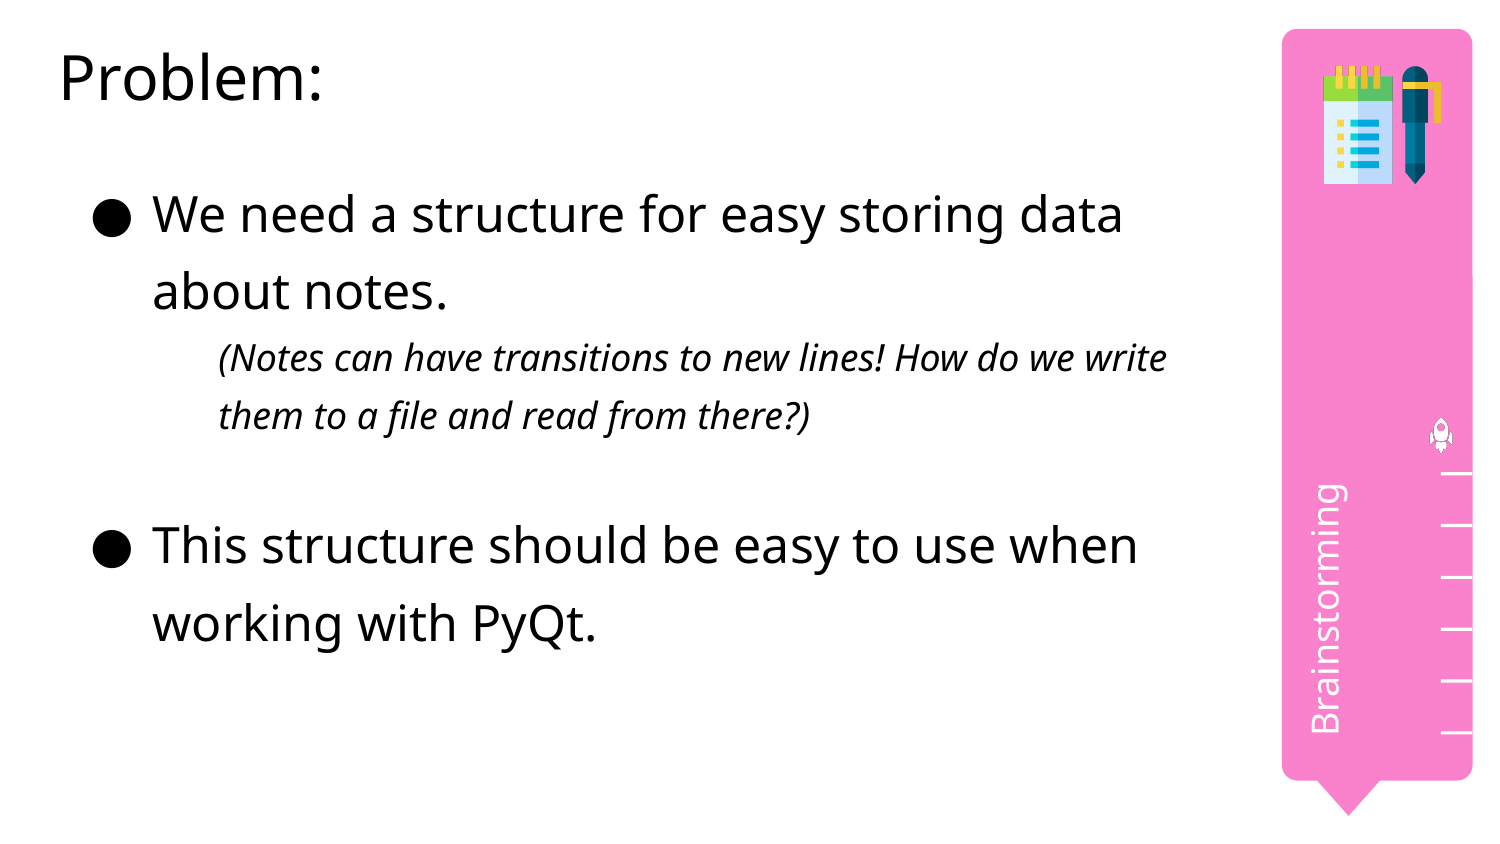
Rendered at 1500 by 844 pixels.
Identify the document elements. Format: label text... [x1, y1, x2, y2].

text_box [1281, 28, 1473, 817]
picture [1323, 65, 1442, 184]
text_box We need a structure for easy storing data about notes. (Notes can have transitions to new lines! How do we write them to a file and read from there?) This structure should be easy to use when working with PyQt. [62, 149, 1218, 492]
text_box Problem: [58, 38, 1250, 142]
picture [1423, 412, 1459, 459]
